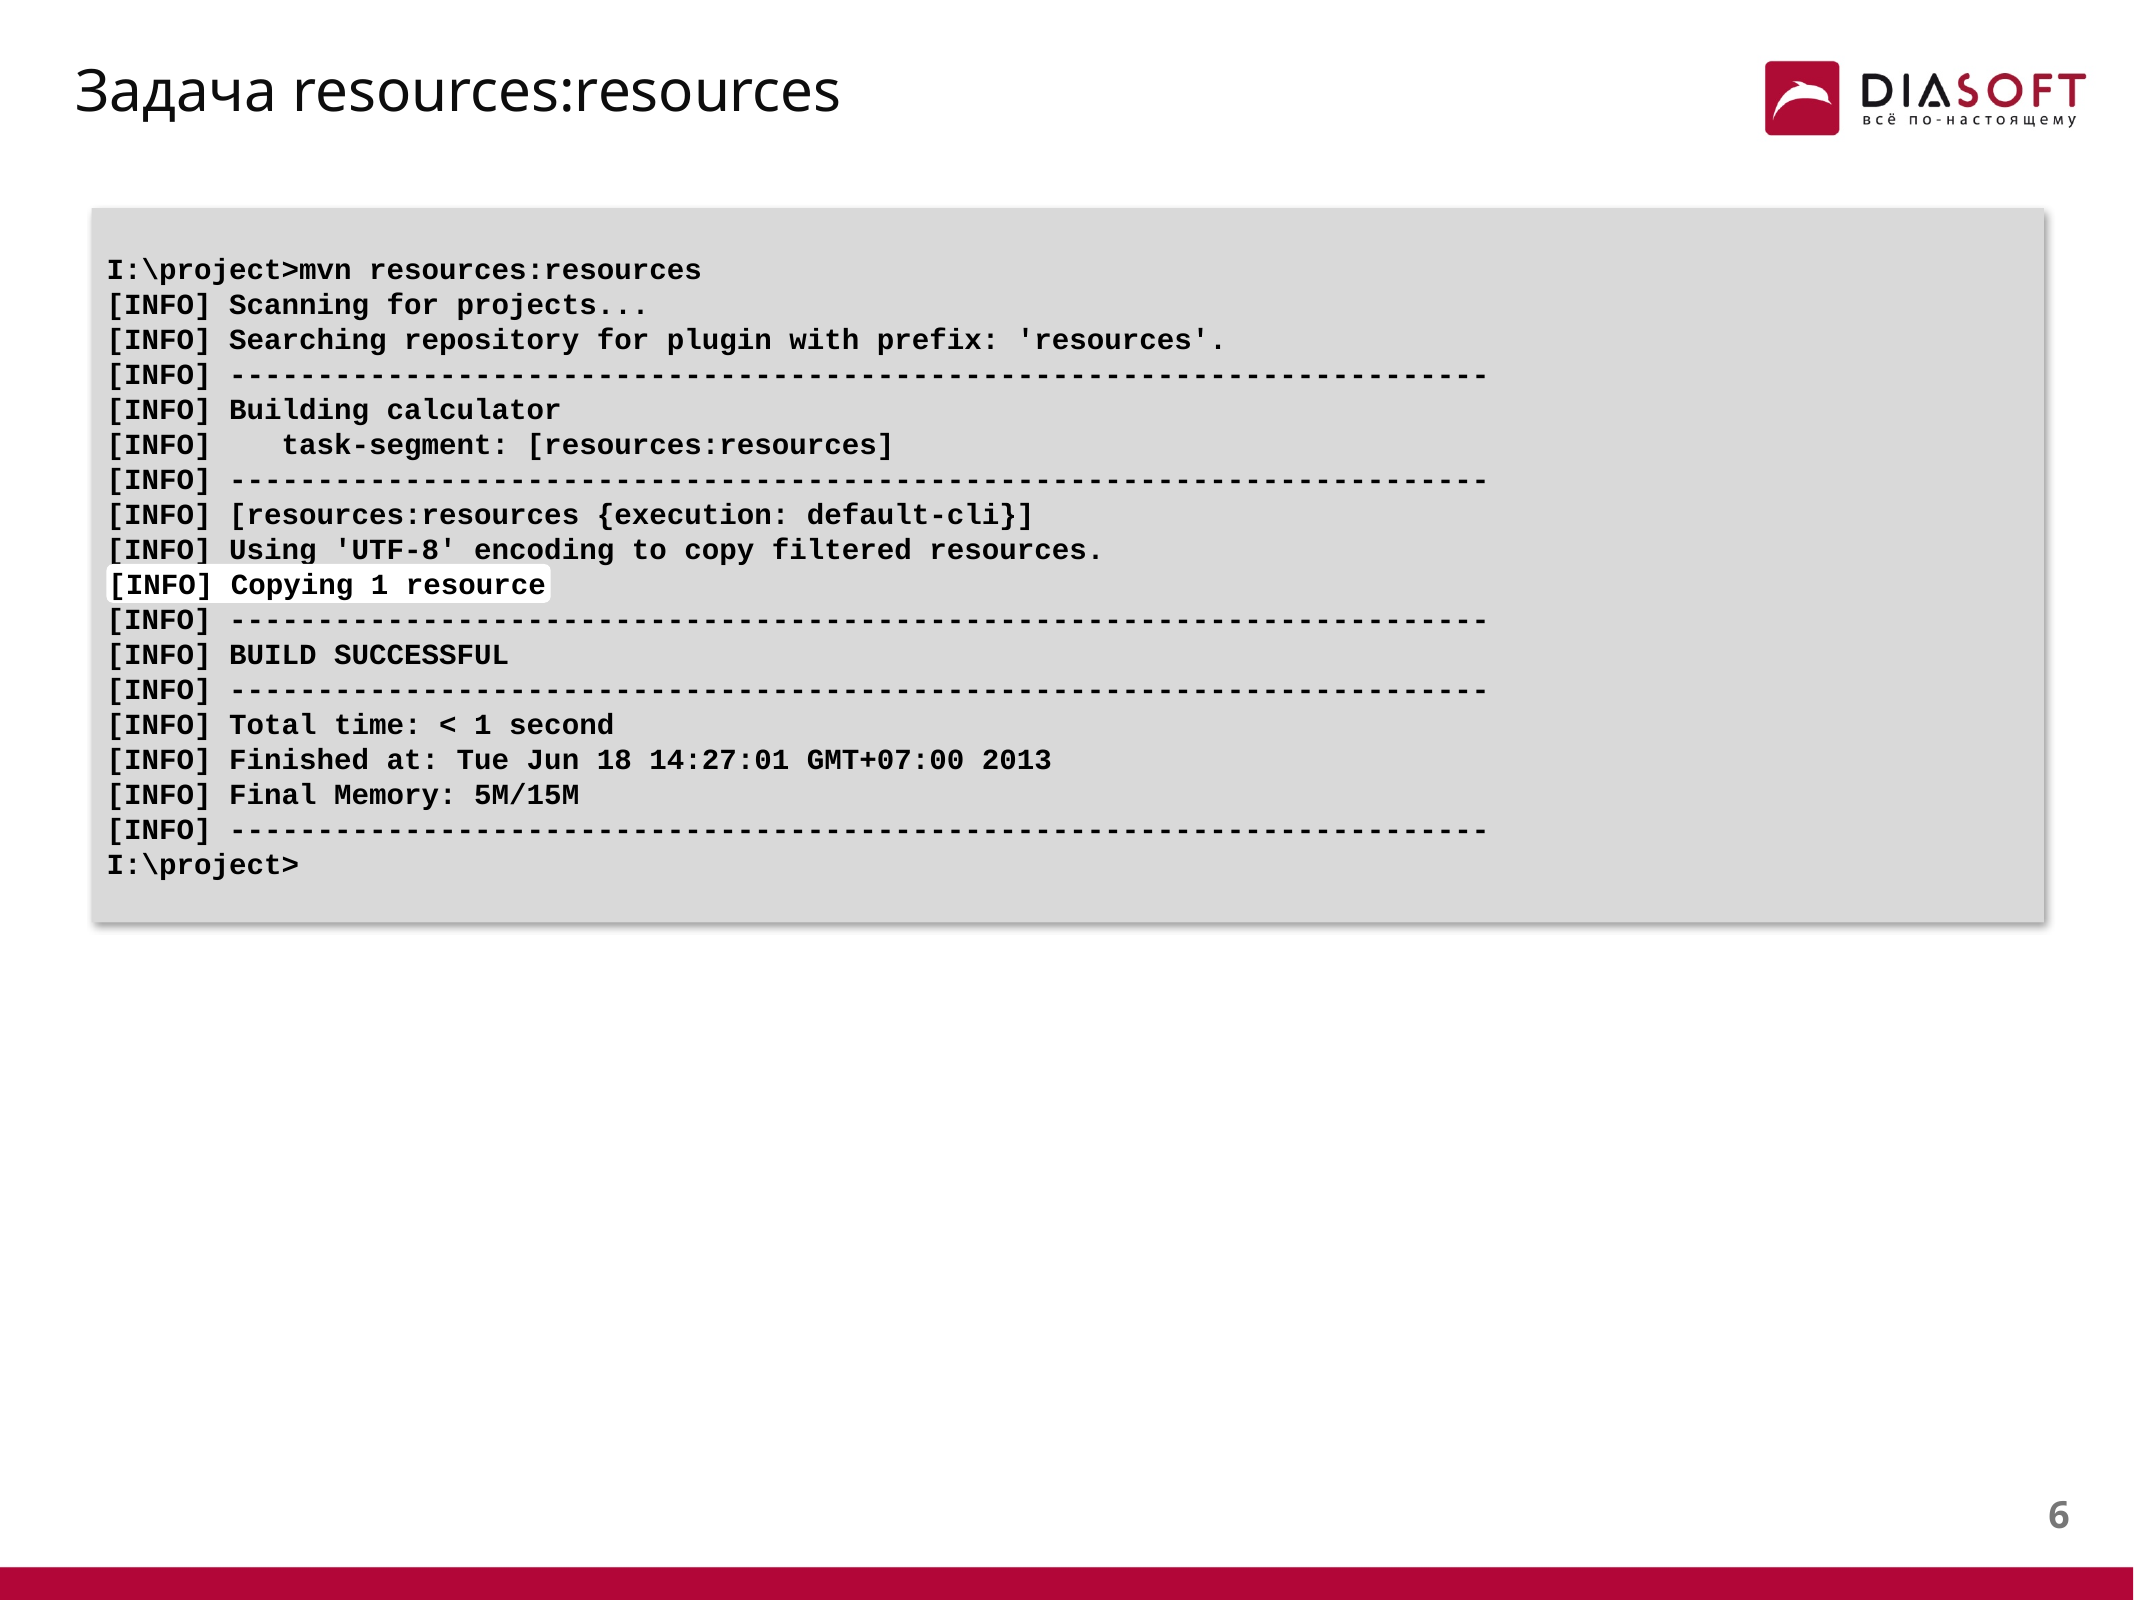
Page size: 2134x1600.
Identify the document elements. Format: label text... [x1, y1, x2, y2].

title Задача resources:resources [60, 45, 1716, 141]
text_box [INFO] Copying 1 resource [106, 563, 551, 603]
slide_number 5 [1587, 1476, 2085, 1557]
text_box I:\project>mvn resources:resources [INFO] Scanning for projects... [INFO] Searching repository for plugin with prefix: 'resources'. [INFO] ------------------------------------------------------------------------ [INFO] Building calculator [INFO] task-segment: [resources:resources] [INFO] ------------------------------------------------------------------------ [INFO] [resources:resources {execution: default-cli}] [INFO] Using 'UTF-8' encoding to copy filtered resources. [INFO] Copying 1 resource [INFO] ------------------------------------------------------------------------ [INFO] BUILD SUCCESSFUL [INFO] ------------------------------------------------------------------------ [INFO] Total time: < 1 second [INFO] Finished at: Tue Jun 18 14:27:01 GMT+07:00 2013 [INFO] Final Memory: 5M/15M [INFO] ------------------------------------------------------------------------ I:\project> [91, 208, 2044, 923]
picture [0, 0, 2134, 1600]
